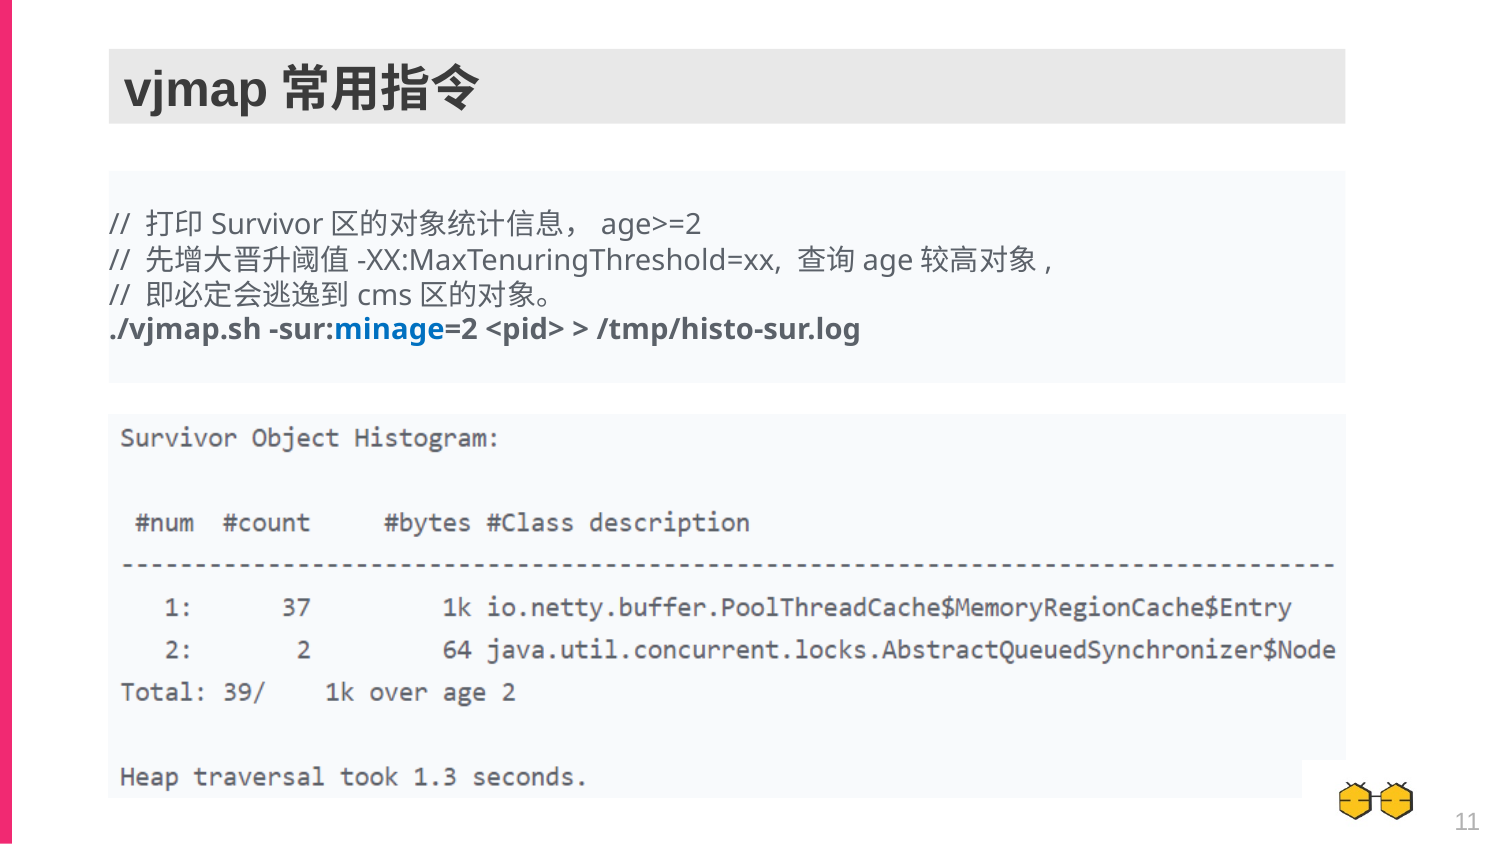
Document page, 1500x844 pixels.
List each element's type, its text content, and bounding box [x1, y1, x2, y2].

text_box vjmap常用指令 [108, 48, 1346, 124]
slide_number 11 [1450, 797, 1500, 843]
picture [108, 414, 1450, 844]
text_box // 打印Survivor区的对象统计信息，age>=2 // 先增大晋升阈值-XX:MaxTenuringThreshold=xx, 查询age较高对象, // 即必定会逃逸到cms区的对象。 ./vjmap.sh -sur:minage=2 <pid> > /tmp/histo-sur.log [108, 170, 1346, 383]
